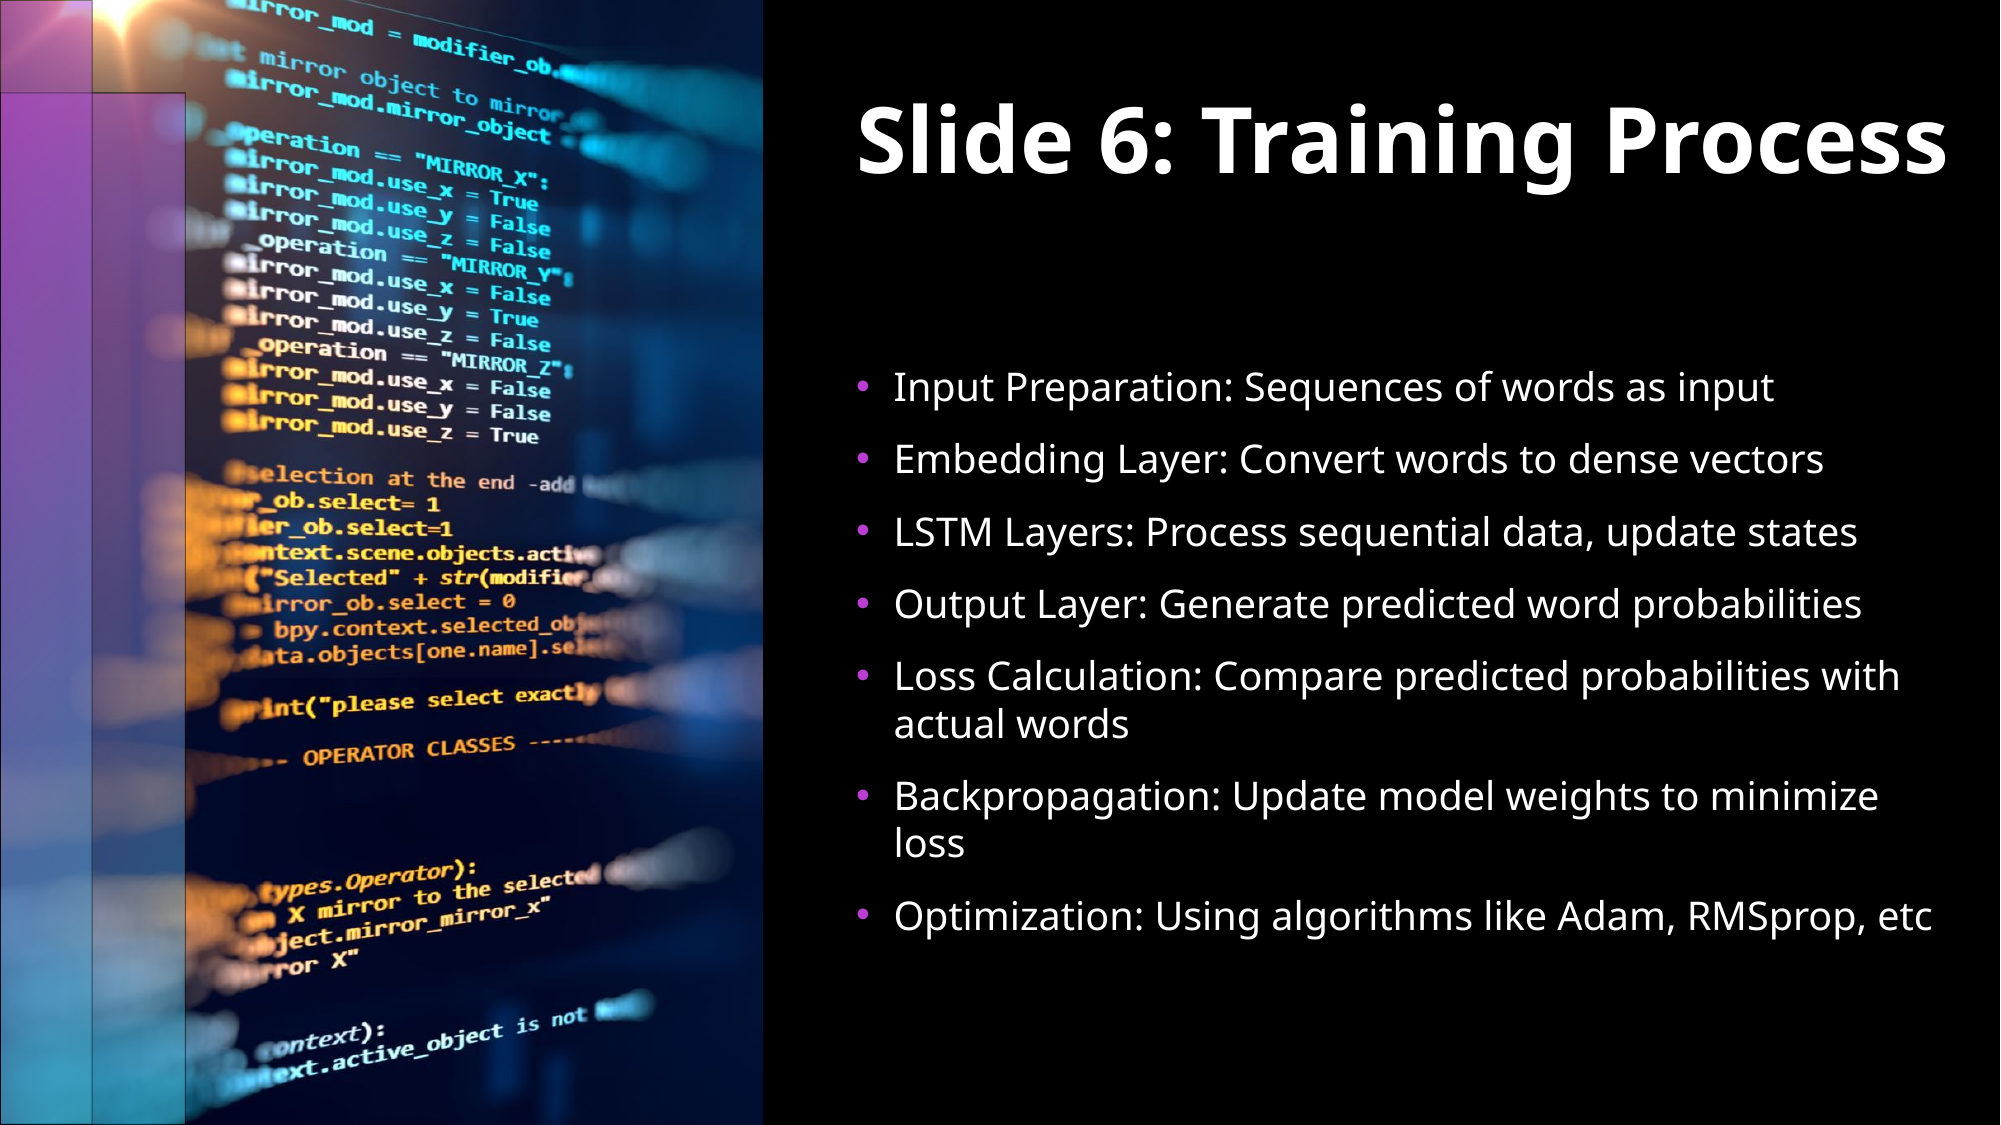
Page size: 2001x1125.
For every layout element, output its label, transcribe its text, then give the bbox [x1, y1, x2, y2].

picture [563, 69, 580, 78]
title Slide 6: Training Process [841, 74, 1970, 329]
text_box [763, 0, 2000, 1125]
picture [0, 0, 763, 1125]
list Input Preparation: Sequences of words as input Embedding Layer: Convert words to dense vectors LSTM Layers: Process sequential data, update states Output Layer: Generate predicted word probabilities Loss Calculation: Compare predicted probabilities with actual words Backpropagation: Update model weights to minimize loss Optimization: Using algorithms like Adam, RMSprop, etc [841, 354, 1970, 999]
